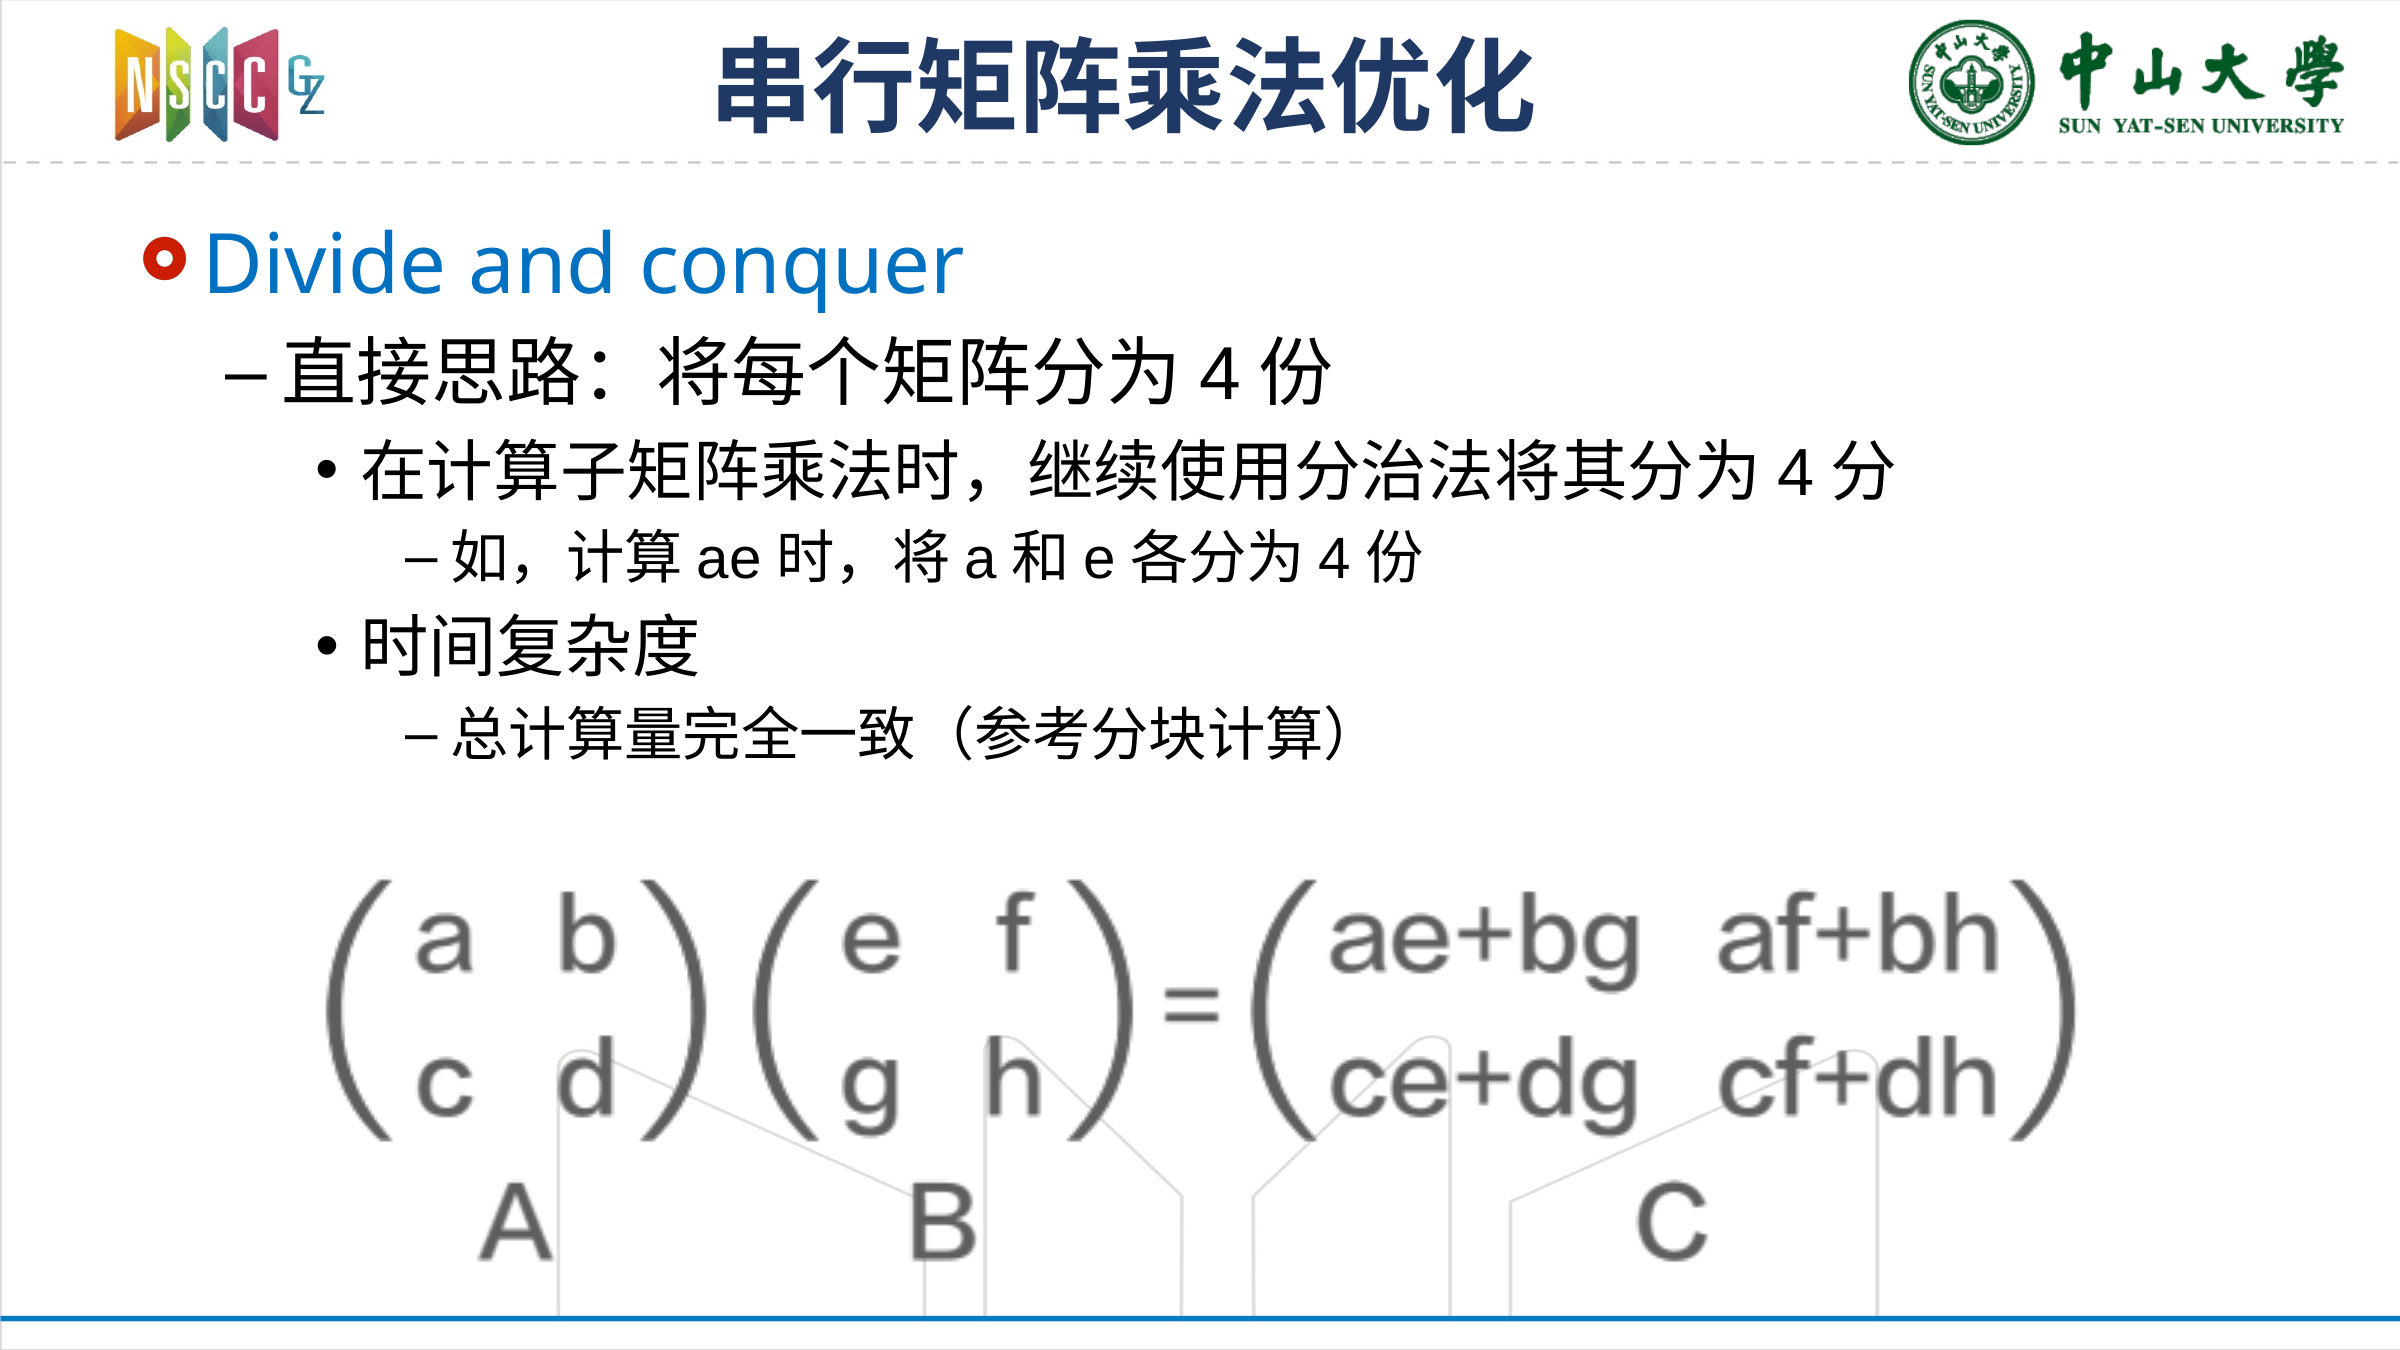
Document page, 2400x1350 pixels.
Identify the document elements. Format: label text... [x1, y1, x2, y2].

title 串行矩阵乘法优化 [349, 13, 1897, 153]
picture [0, 0, 2400, 1350]
slide_number [1719, 1251, 2280, 1324]
